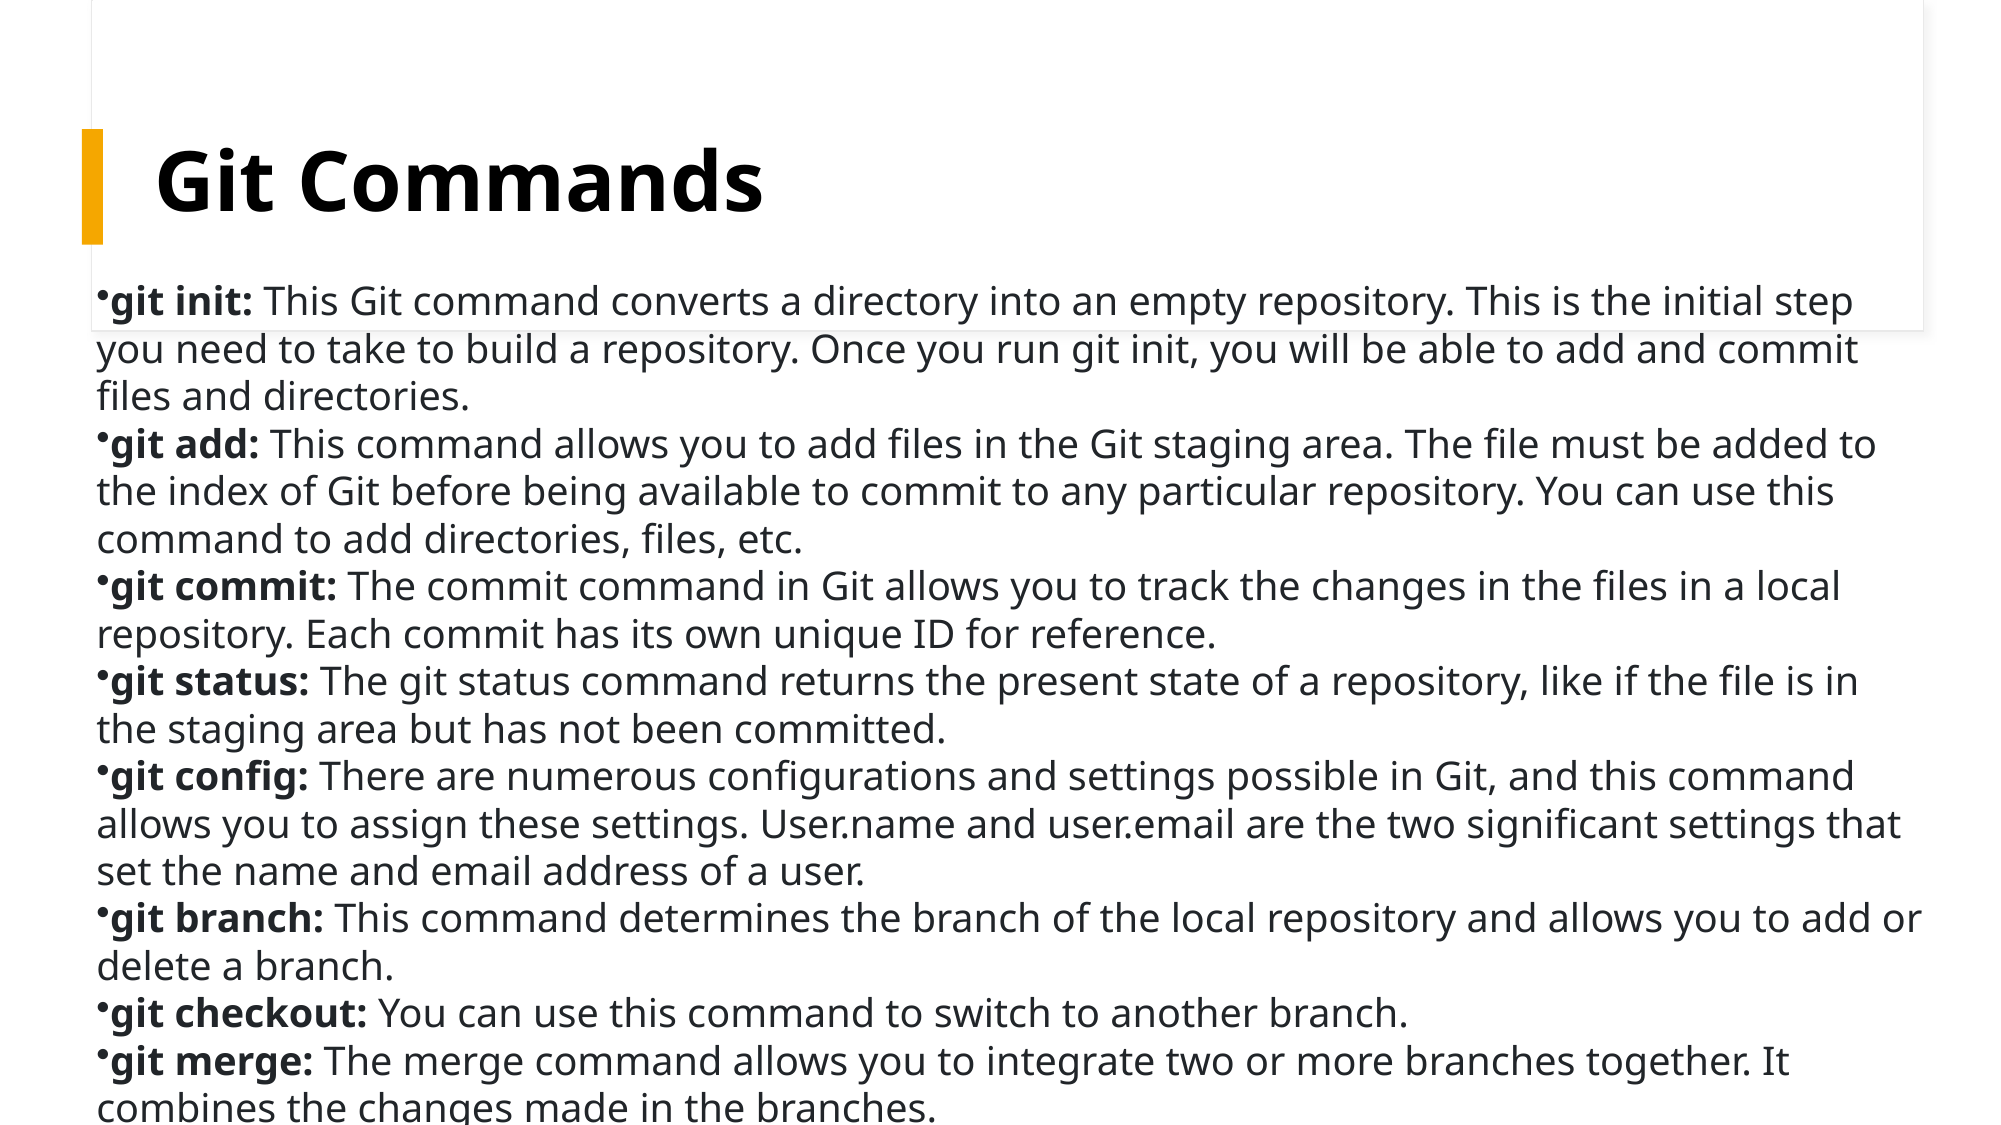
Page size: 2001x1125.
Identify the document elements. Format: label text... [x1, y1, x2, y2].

text_box git init: This Git command converts a directory into an empty repository. This is the initial step you need to take to build a repository. Once you run git init, you will be able to add and commit files and directories. git add: This command allows you to add files in the Git staging area. The file must be added to the index of Git before being available to commit to any particular repository. You can use this command to add directories, files, etc. git commit: The commit command in Git allows you to track the changes in the files in a local repository. Each commit has its own unique ID for reference. git status: The git status command returns the present state of a repository, like if the file is in the staging area but has not been committed. git config: There are numerous configurations and settings possible in Git, and this command allows you to assign these settings. User.name and user.email are the two significant settings that set the name and email address of a user. git branch: This command determines the branch of the local repository and allows you to add or delete a branch. git checkout: You can use this command to switch to another branch. git merge: The merge command allows you to integrate two or more branches together. It combines the changes made in the branches. [81, 268, 1944, 1125]
title Git Commands [139, 87, 1808, 268]
